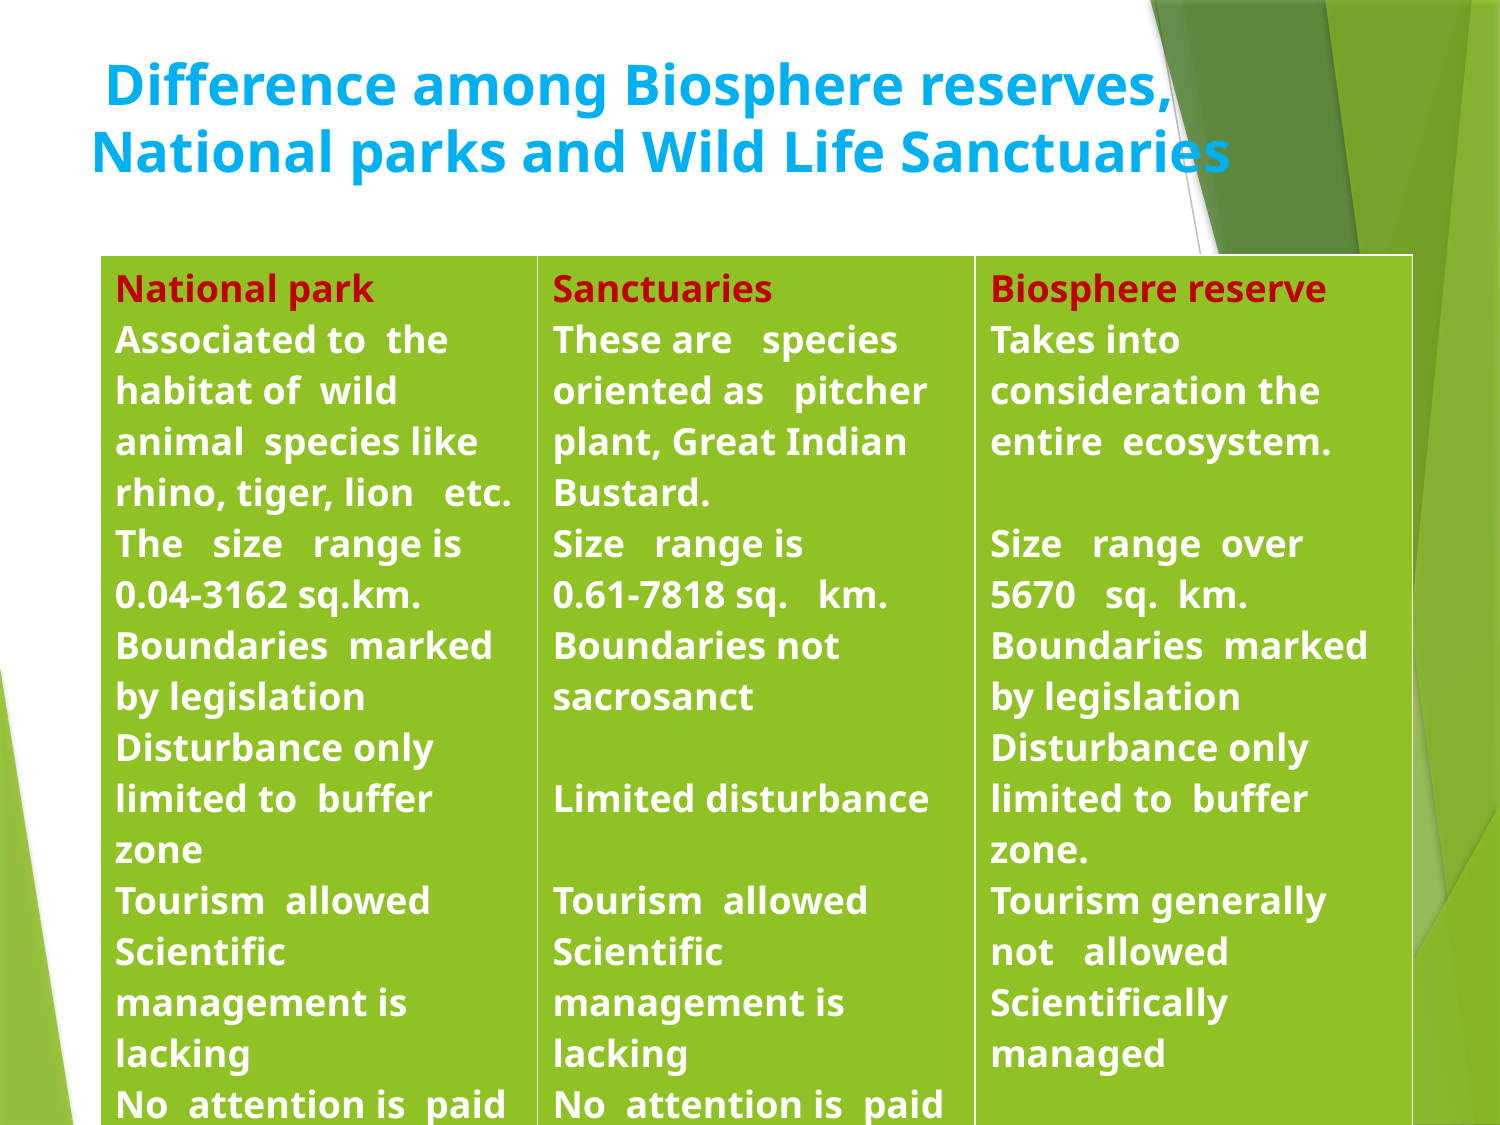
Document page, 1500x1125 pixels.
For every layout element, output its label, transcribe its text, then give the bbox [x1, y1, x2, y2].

table_header Biosphere reserve Takes into consideration the entire ecosystem. Size range over 5670 sq. km. Boundaries marked by legislation Disturbance only limited to buffer zone. Tourism generally not allowed Scientifically managed Attention is paid [976, 256, 1412, 1125]
table_header Sanctuaries These are species oriented as pitcher plant, Great Indian Bustard. Size range is 0.61-7818 sq. km. Boundaries not sacrosanct Limited disturbance Tourism allowed Scientific management is lacking No attention is paid to gene pool conservation [538, 256, 974, 1125]
table_header National park Associated to the habitat of wild animal species like rhino, tiger, lion etc. The size range is 0.04-3162 sq.km. Boundaries marked by legislation Disturbance only limited to buffer zone Tourism allowed Scientific management is lacking No attention is paid to gene pool conservation [101, 256, 537, 1125]
title Difference among Biosphere reserves, National parks and Wild Life Sanctuaries [75, 41, 1425, 213]
